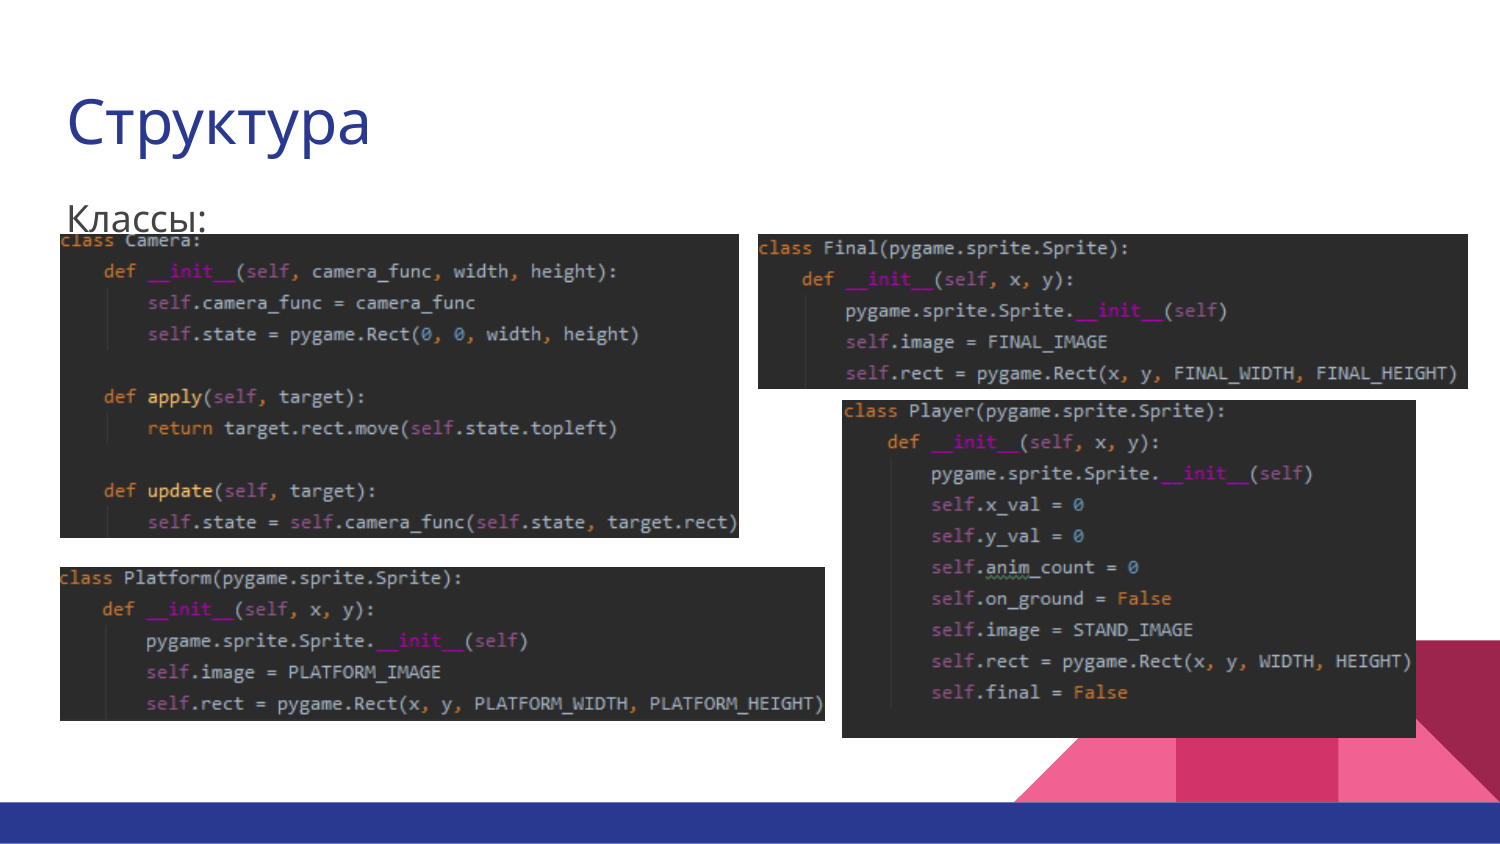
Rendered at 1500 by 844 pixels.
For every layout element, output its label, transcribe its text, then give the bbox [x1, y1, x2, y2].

picture [758, 233, 1469, 389]
title Структура [51, 67, 1449, 167]
picture [60, 567, 825, 722]
picture [841, 399, 1416, 738]
list Классы: [51, 173, 1449, 721]
picture [60, 233, 739, 538]
